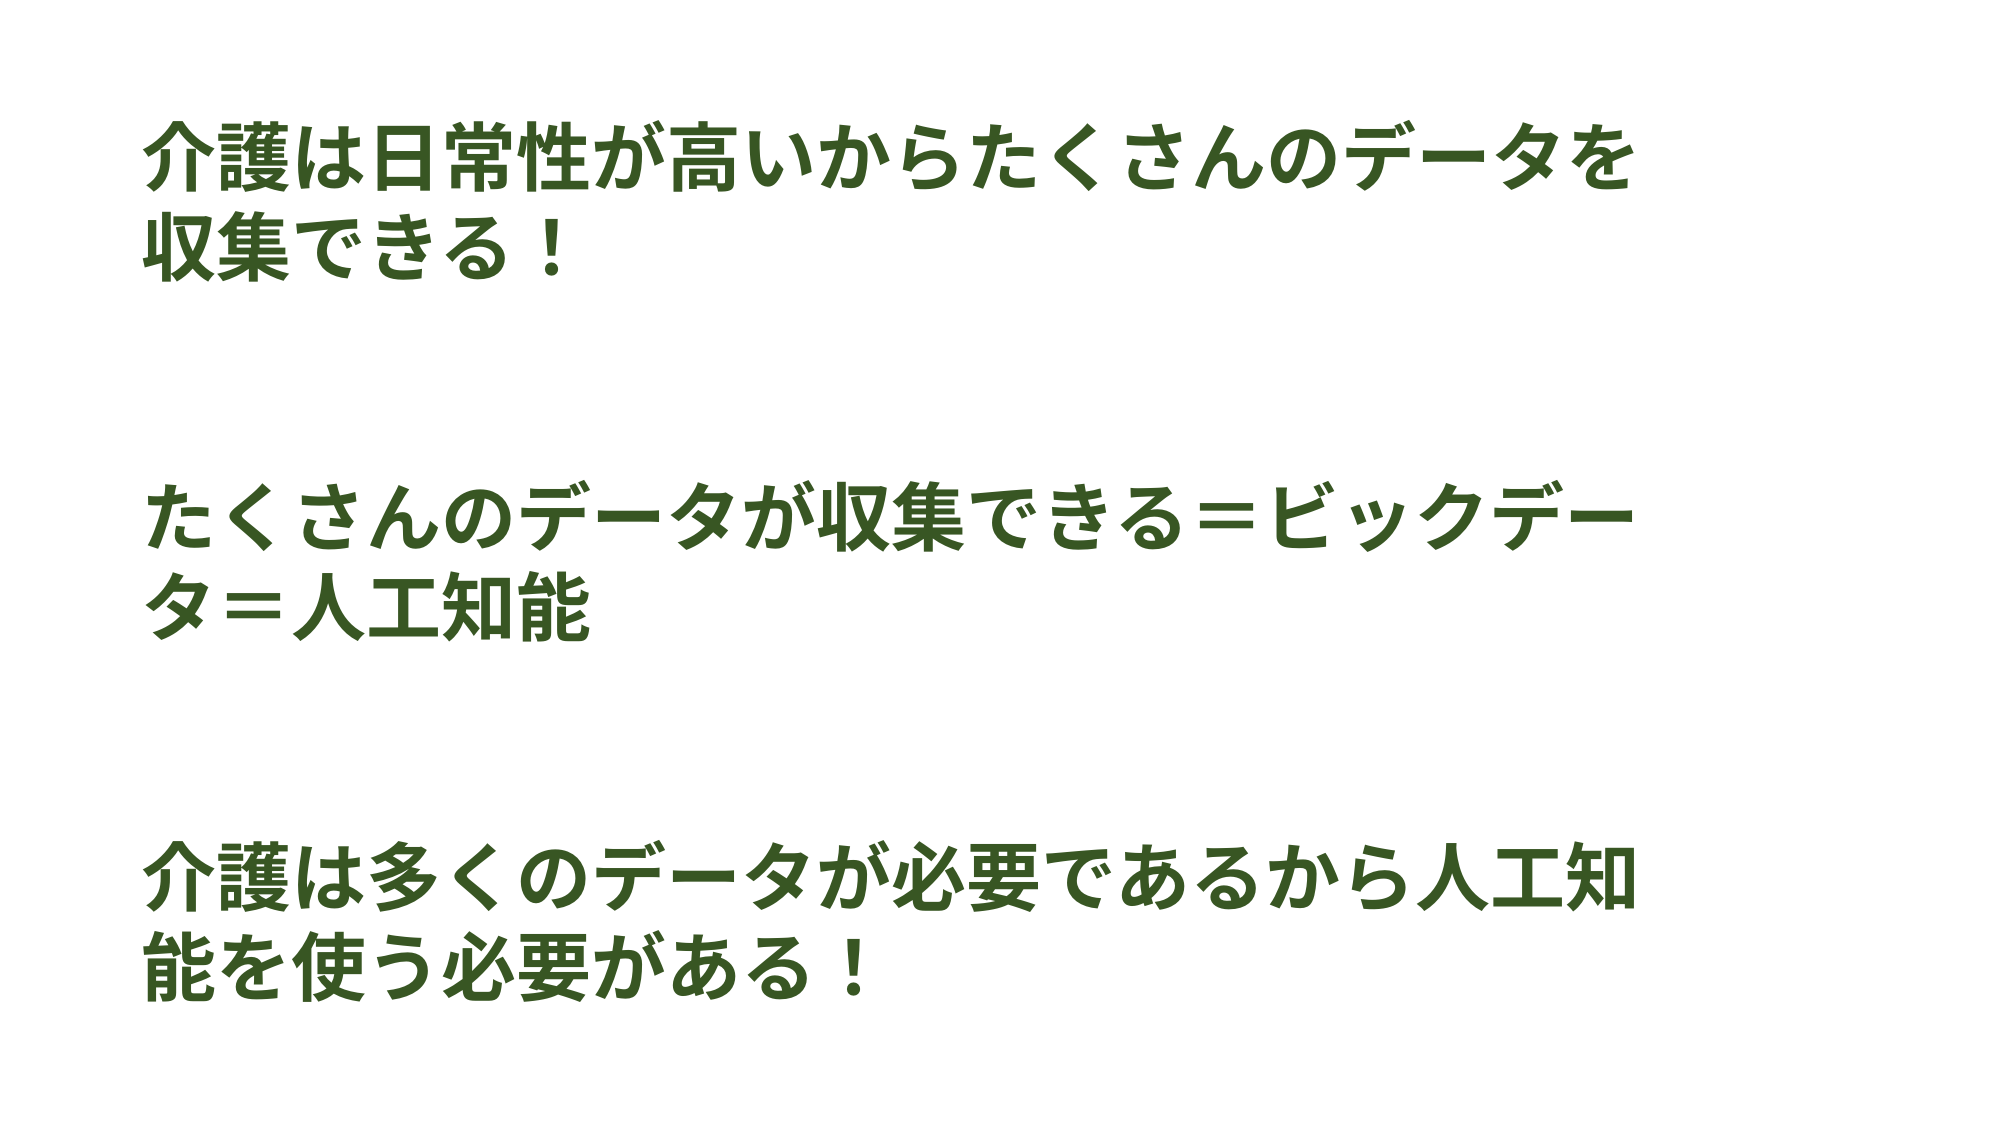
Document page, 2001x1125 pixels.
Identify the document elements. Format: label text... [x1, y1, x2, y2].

text_box 介護は日常性が高いからたくさんのデータを収集できる！ たくさんのデータが収集できる＝ビックデータ＝人工知能 介護は多くのデータが必要であるから人工知能を使う必要がある！ [126, 102, 1679, 1125]
